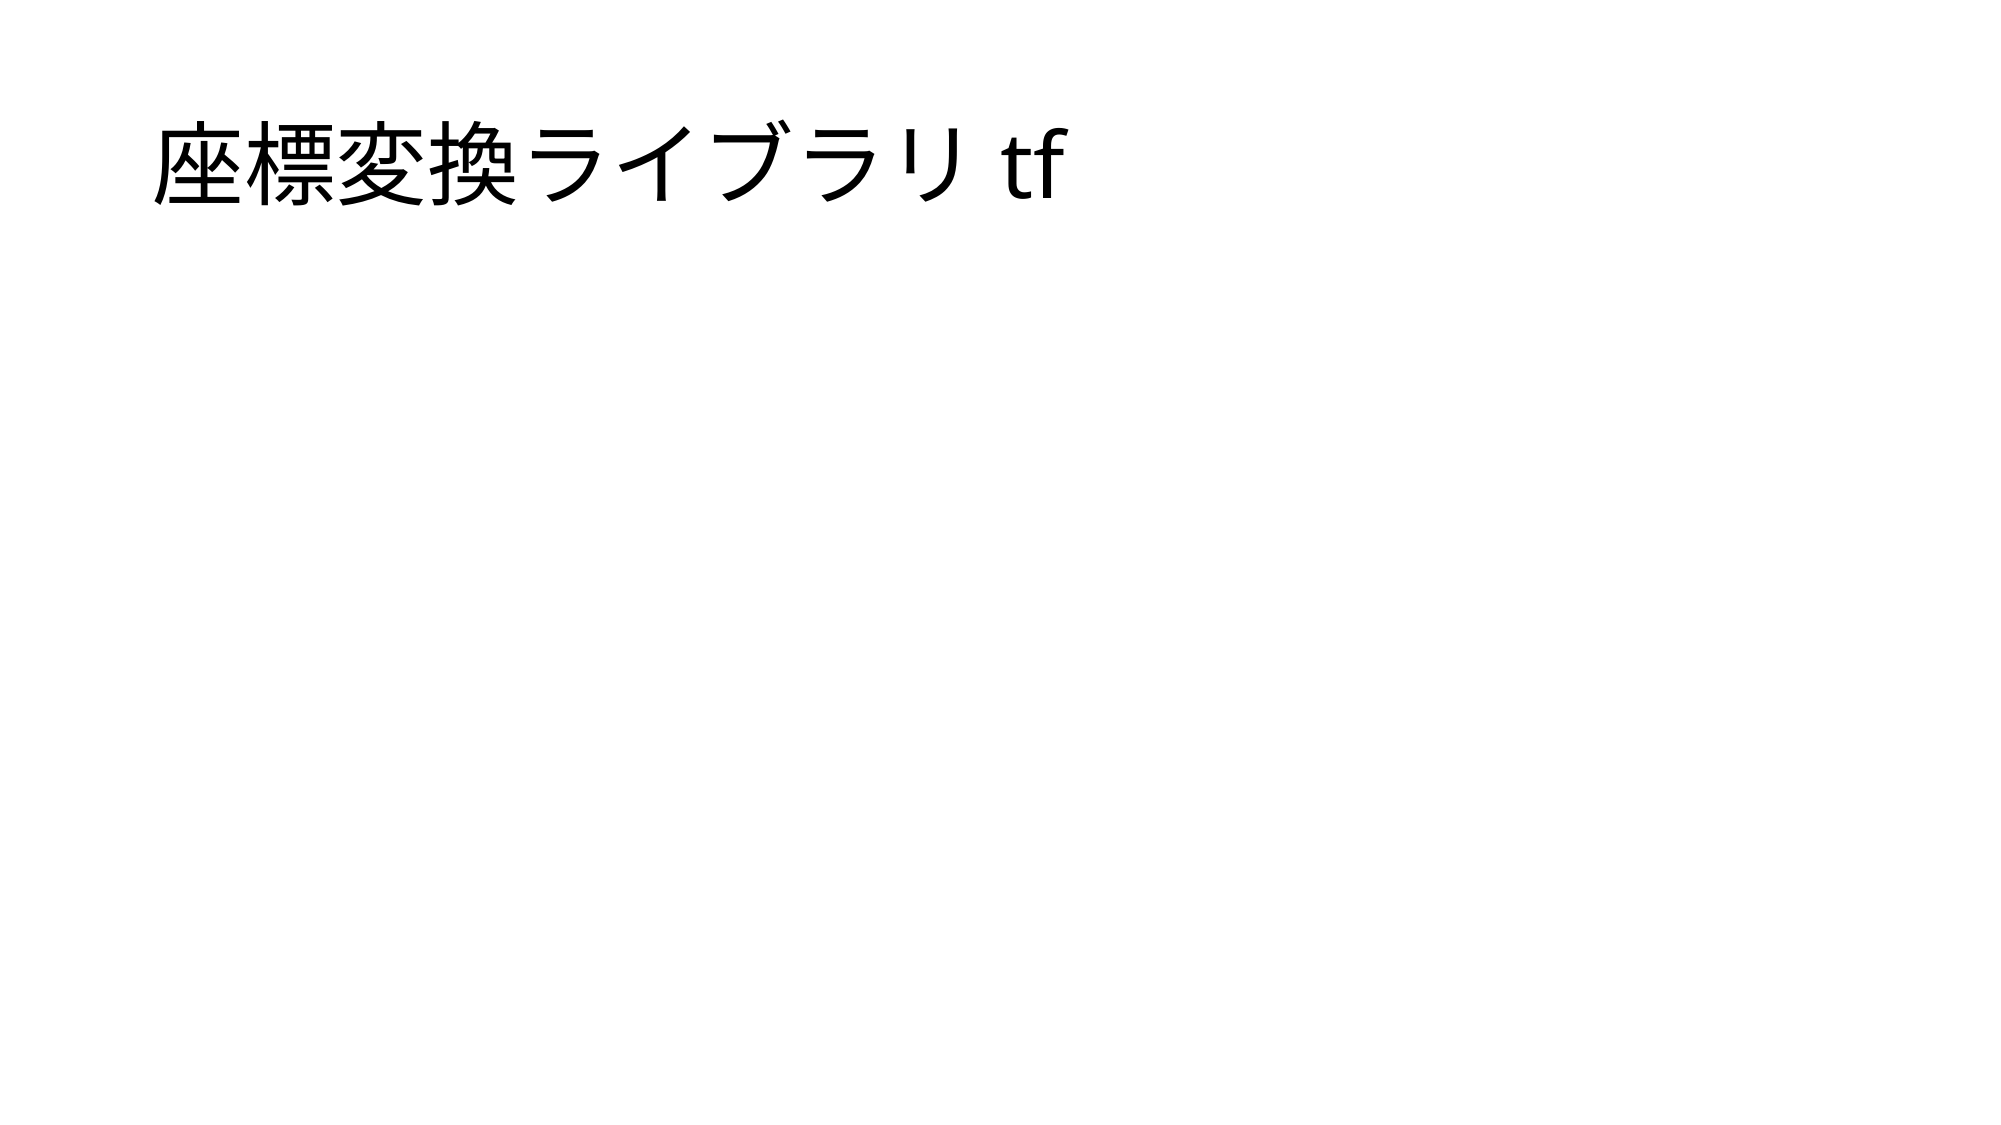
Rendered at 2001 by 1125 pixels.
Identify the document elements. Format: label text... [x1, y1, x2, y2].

title 座標変換ライブラリtf [137, 59, 1863, 278]
